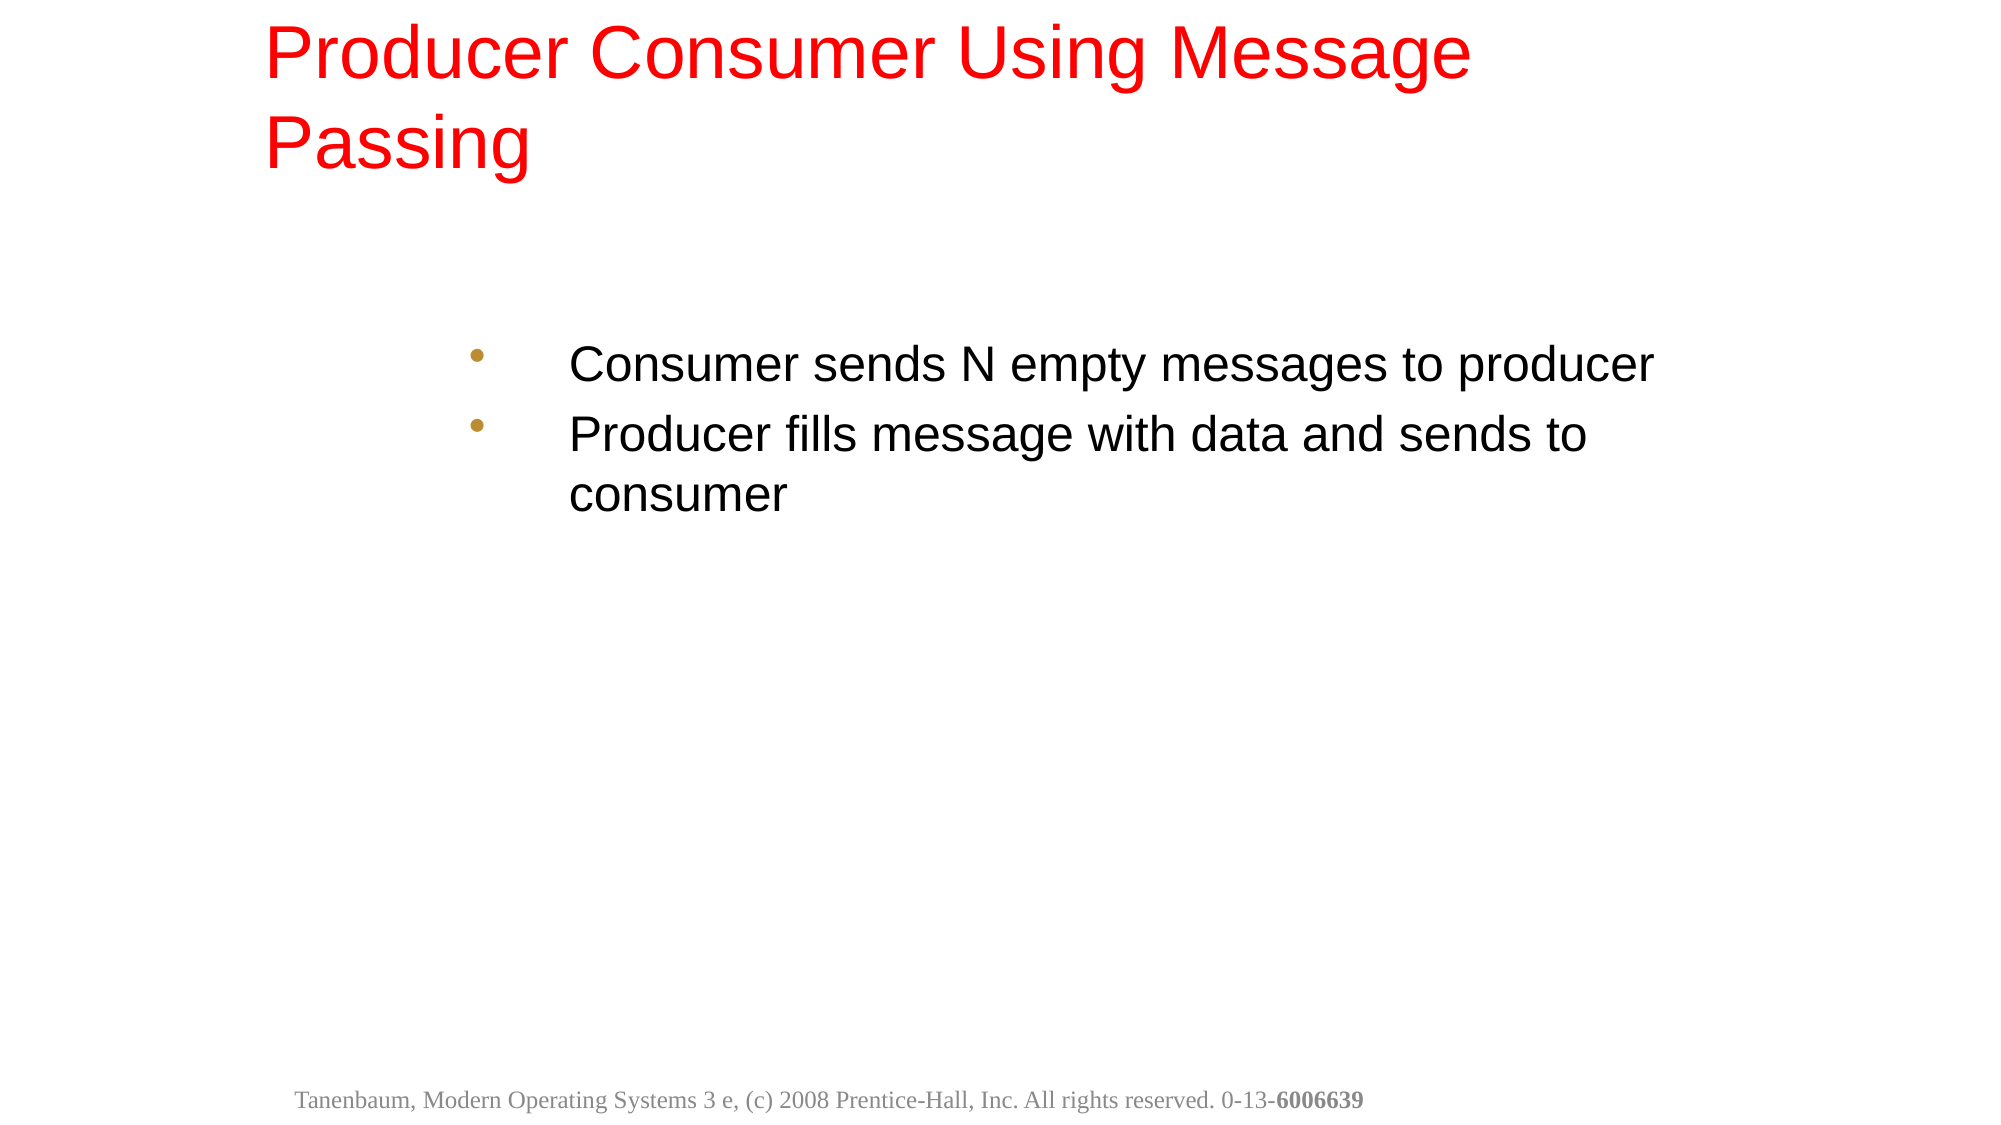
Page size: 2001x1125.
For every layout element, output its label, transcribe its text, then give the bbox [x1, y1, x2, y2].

text_box Consumer sends N empty messages to producer Producer fills message with data and sends to consumer [453, 244, 1683, 1022]
text_box Producer Consumer Using Message Passing [249, 0, 1750, 188]
text_box Tanenbaum, Modern Operating Systems 3 e, (c) 2008 Prentice-Hall, Inc. All rights reserved. 0-13-6006639 [279, 1077, 1709, 1120]
